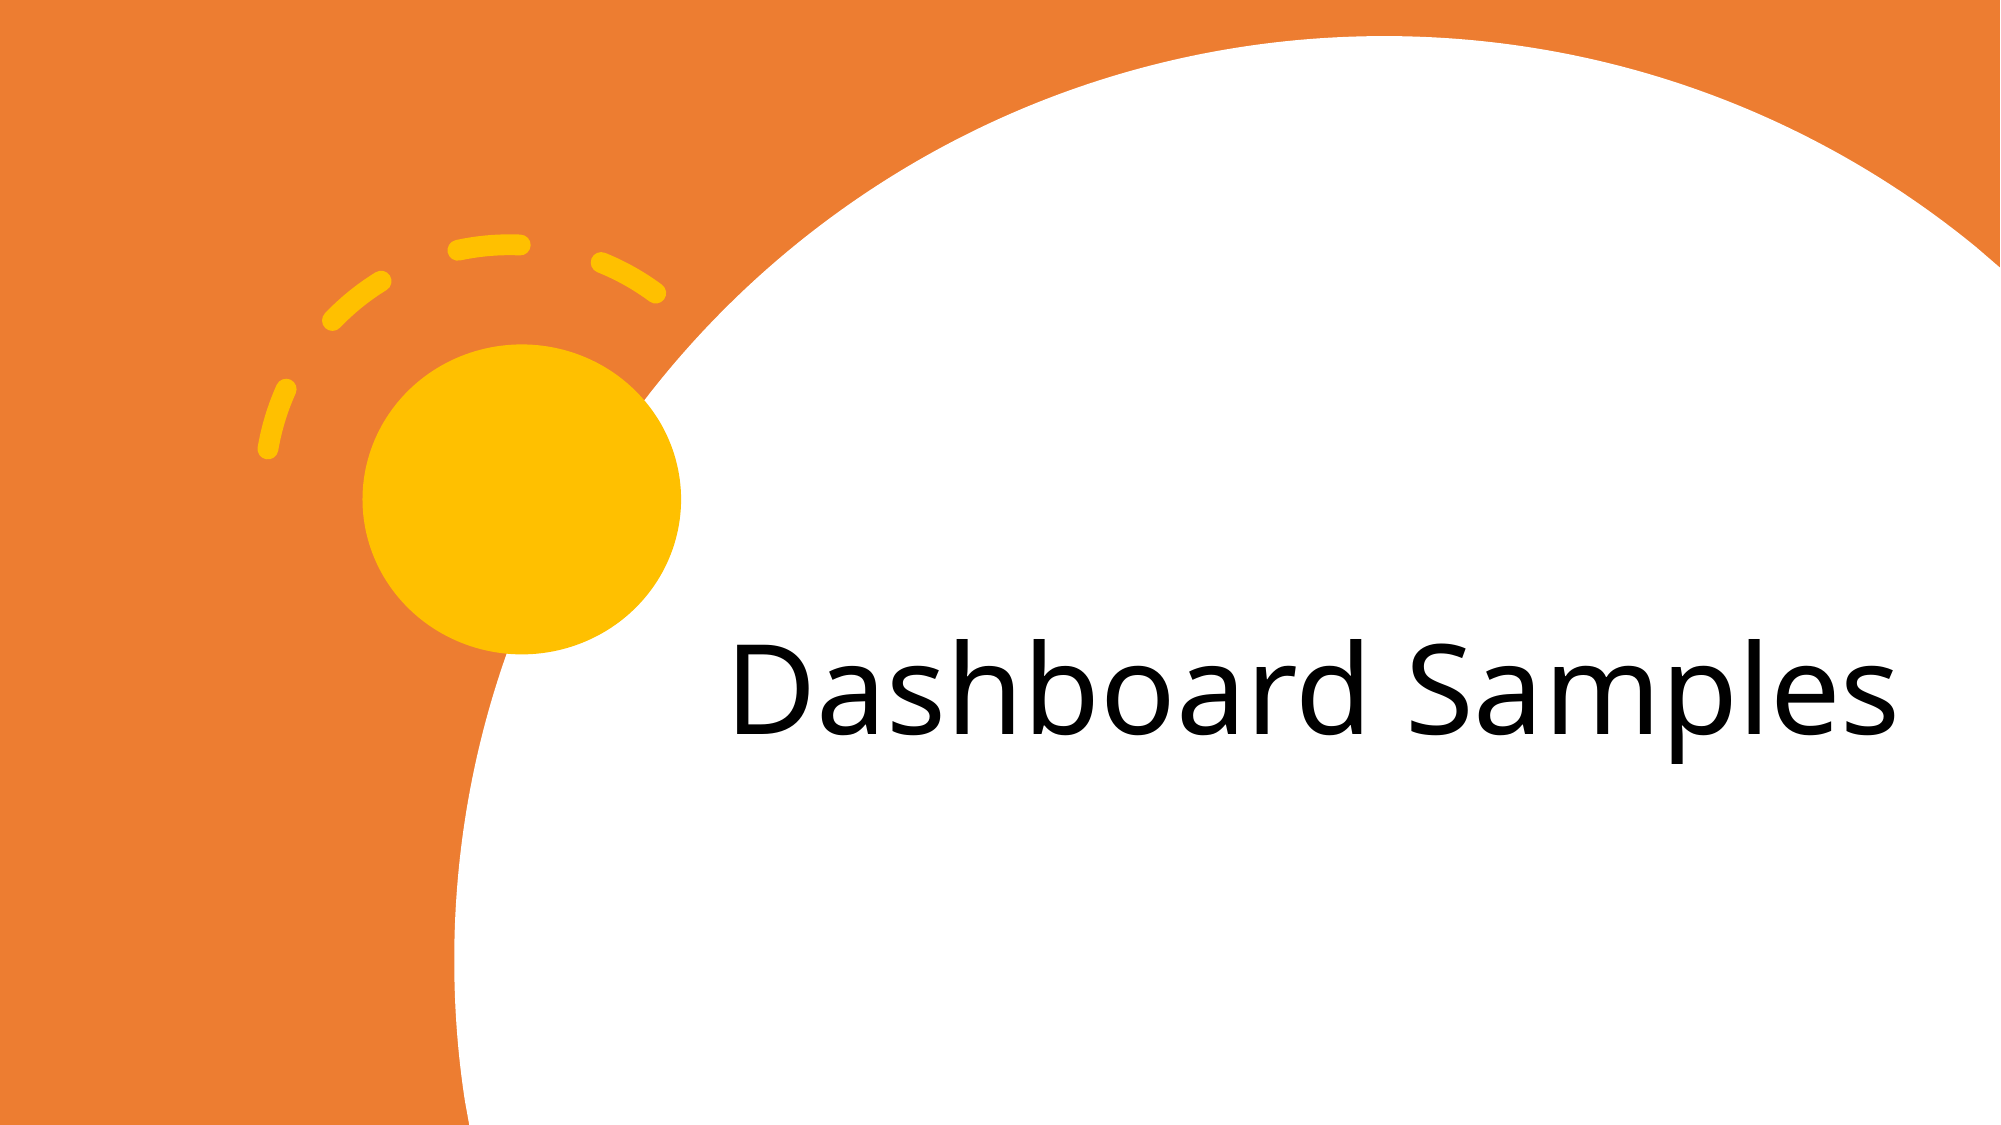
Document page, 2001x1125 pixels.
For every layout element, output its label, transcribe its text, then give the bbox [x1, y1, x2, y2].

text_box [267, 244, 676, 490]
text_box [0, 0, 2000, 1125]
title Dashboard Samples [662, 318, 1917, 770]
text_box [453, 35, 2000, 1125]
text_box [361, 373, 662, 656]
